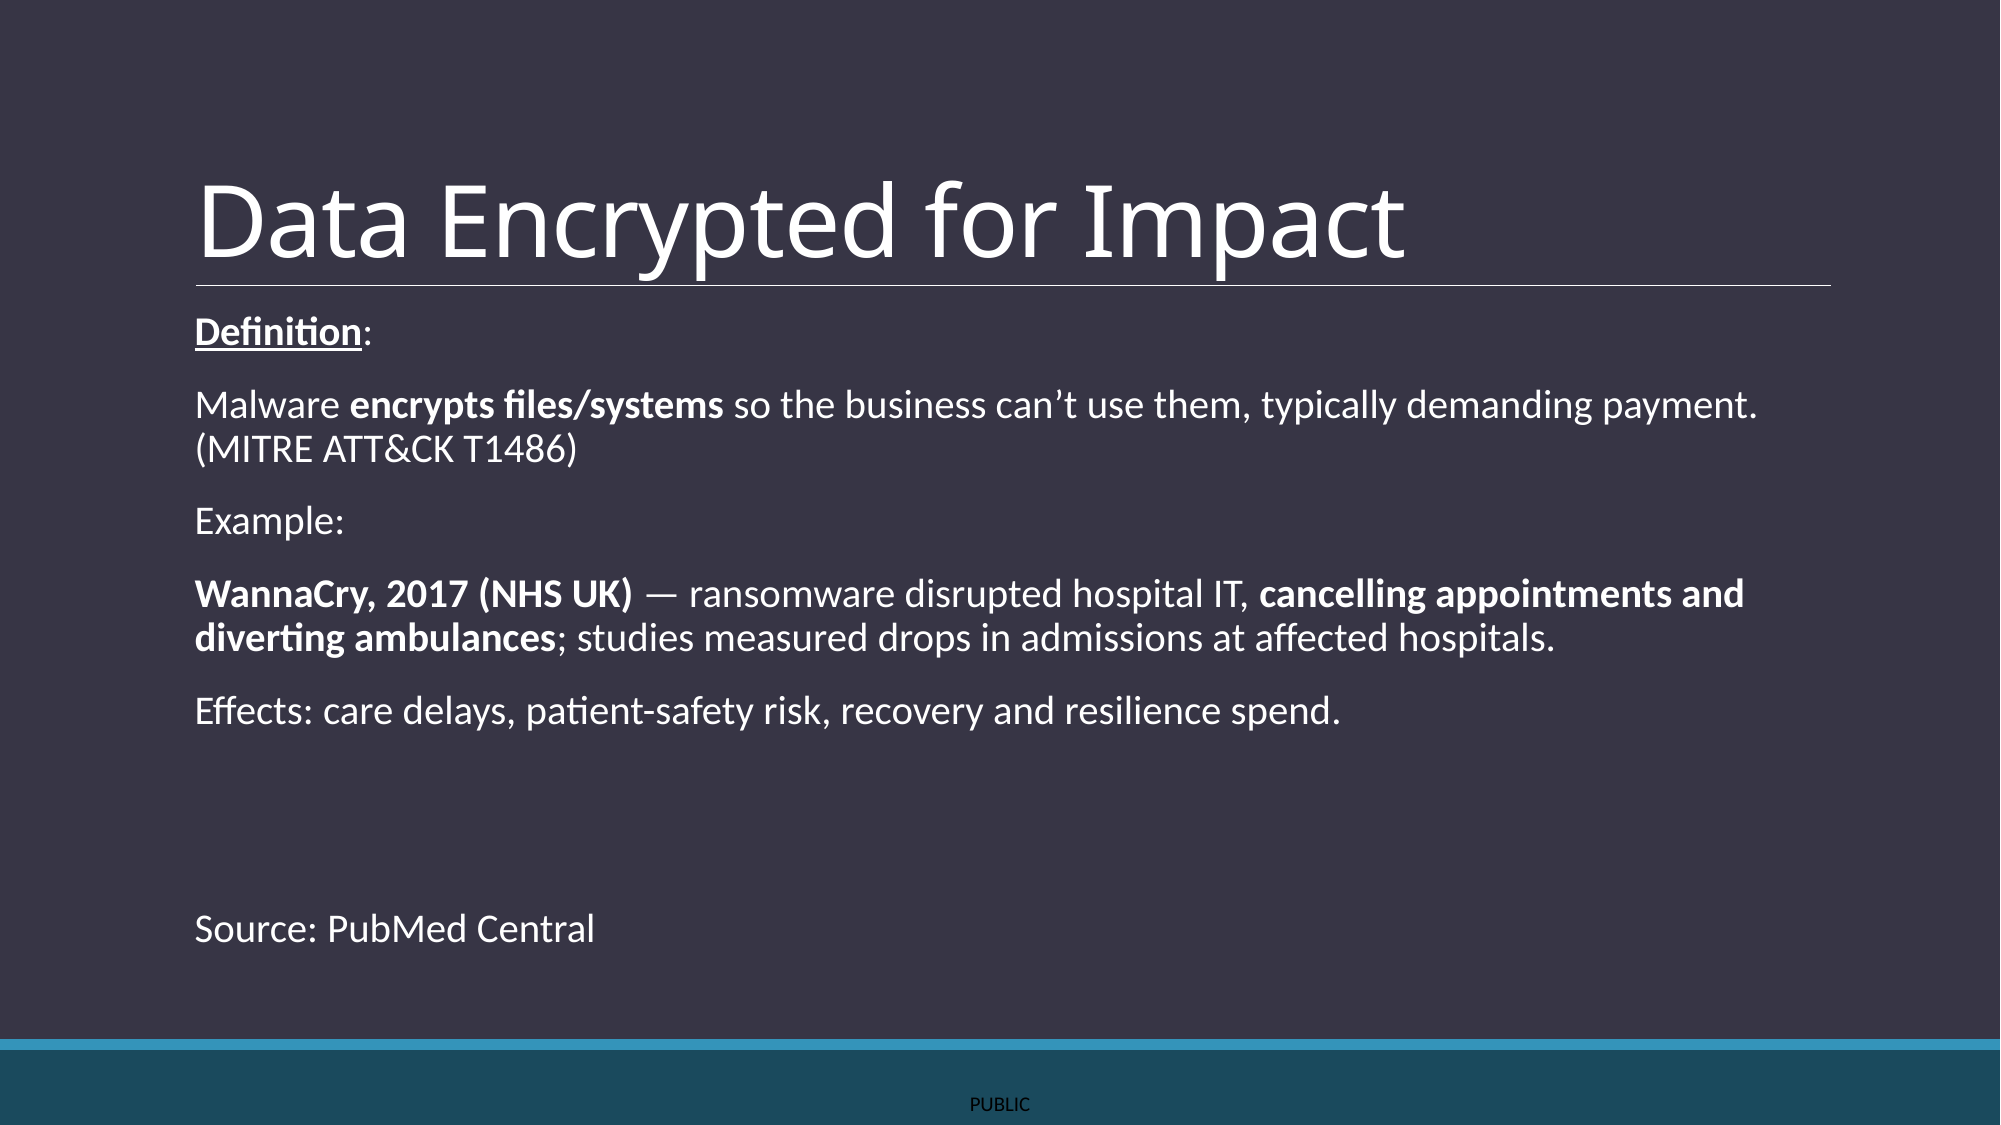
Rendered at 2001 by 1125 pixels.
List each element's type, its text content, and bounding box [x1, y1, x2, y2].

title Data Encrypted for Impact [180, 47, 1830, 285]
list Definition: Malware encrypts files/systems so the business can’t use them, typically demanding payment. (MITRE ATT&CK T1486) Example: WannaCry, 2017 (NHS UK) — ransomware disrupted hospital IT, cancelling appointments and diverting ambulances; studies measured drops in admissions at affected hospitals. Effects: care delays, patient-safety risk, recovery and resilience spend. Source: PubMed Central [180, 302, 1830, 963]
